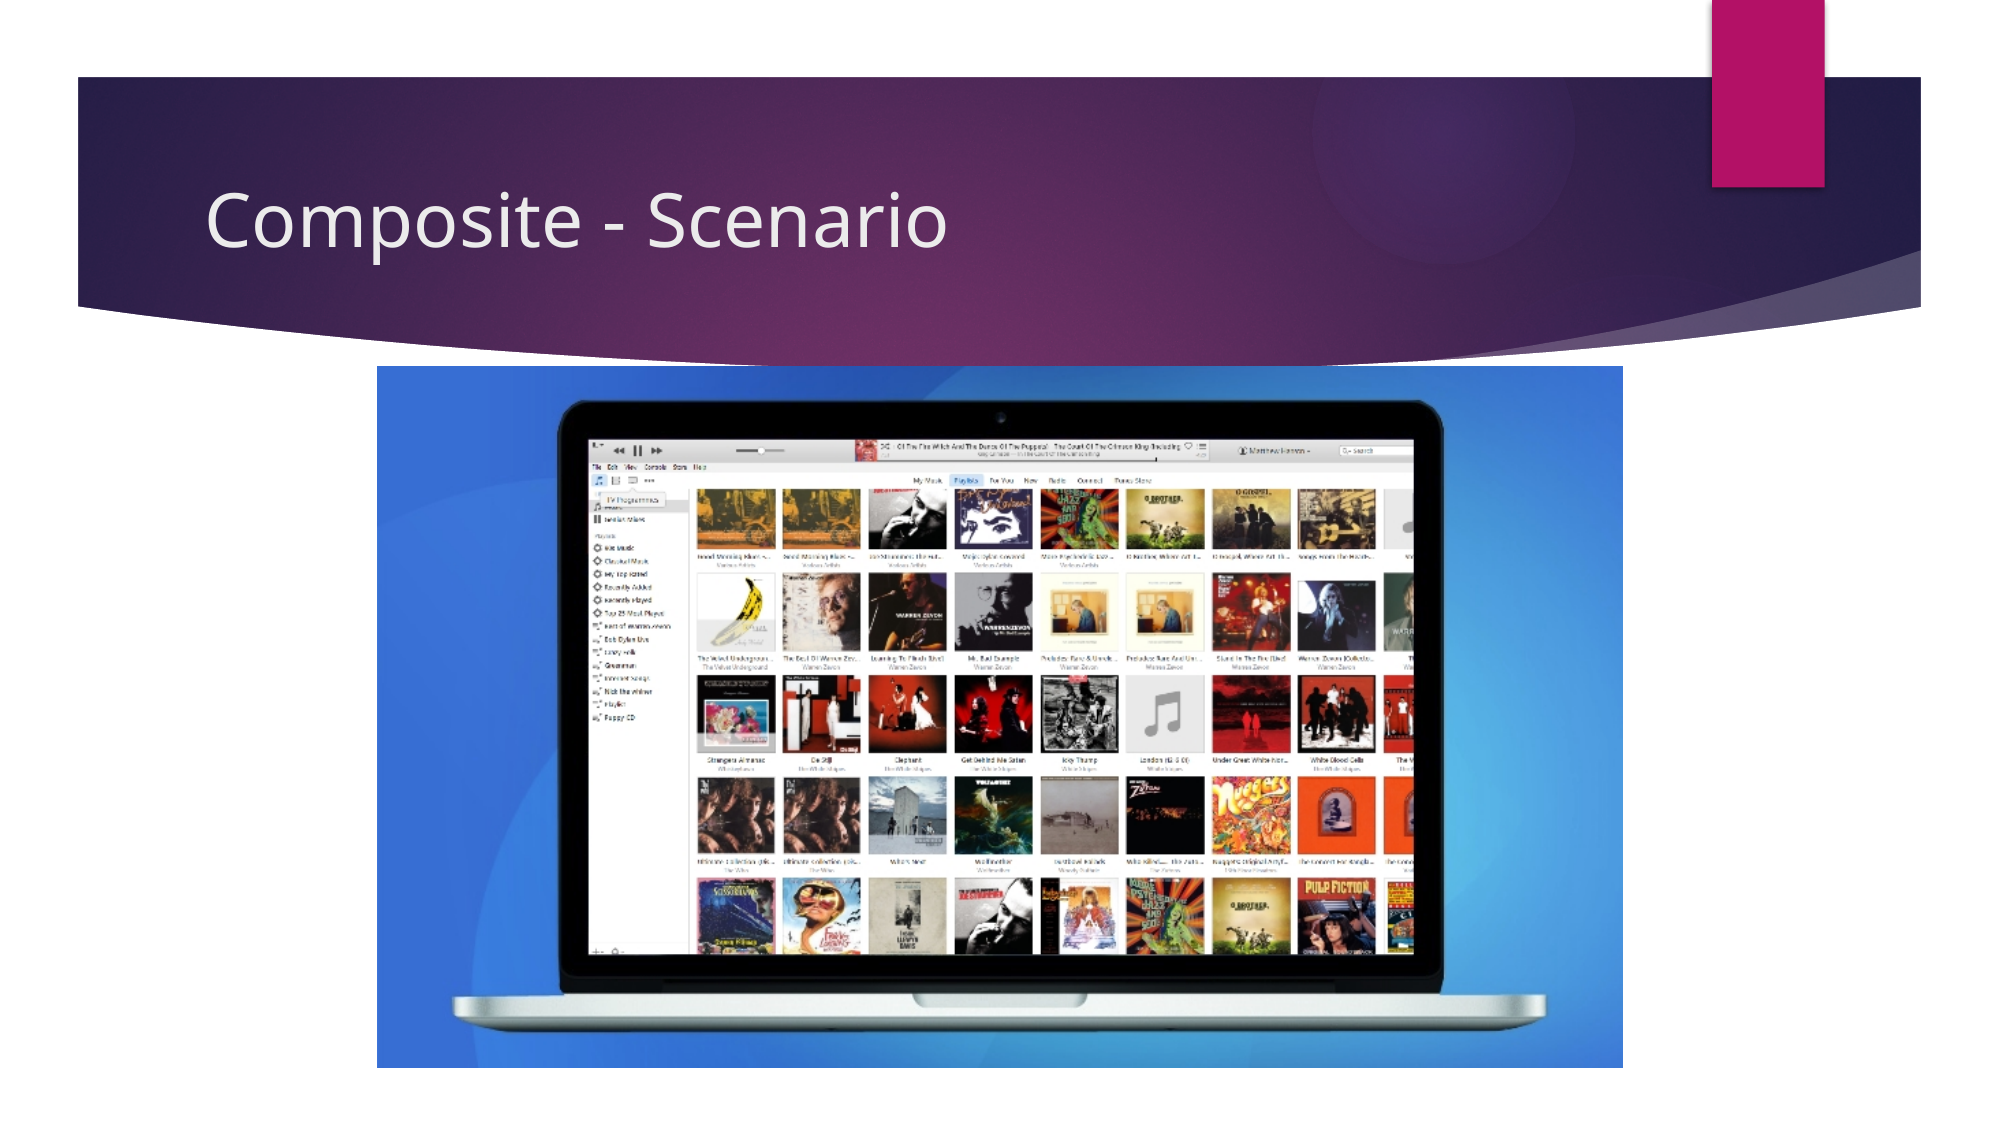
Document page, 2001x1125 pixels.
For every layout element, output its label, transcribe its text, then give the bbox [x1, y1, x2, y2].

title Composite - Scenario [189, 159, 1627, 276]
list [377, 366, 1623, 1068]
